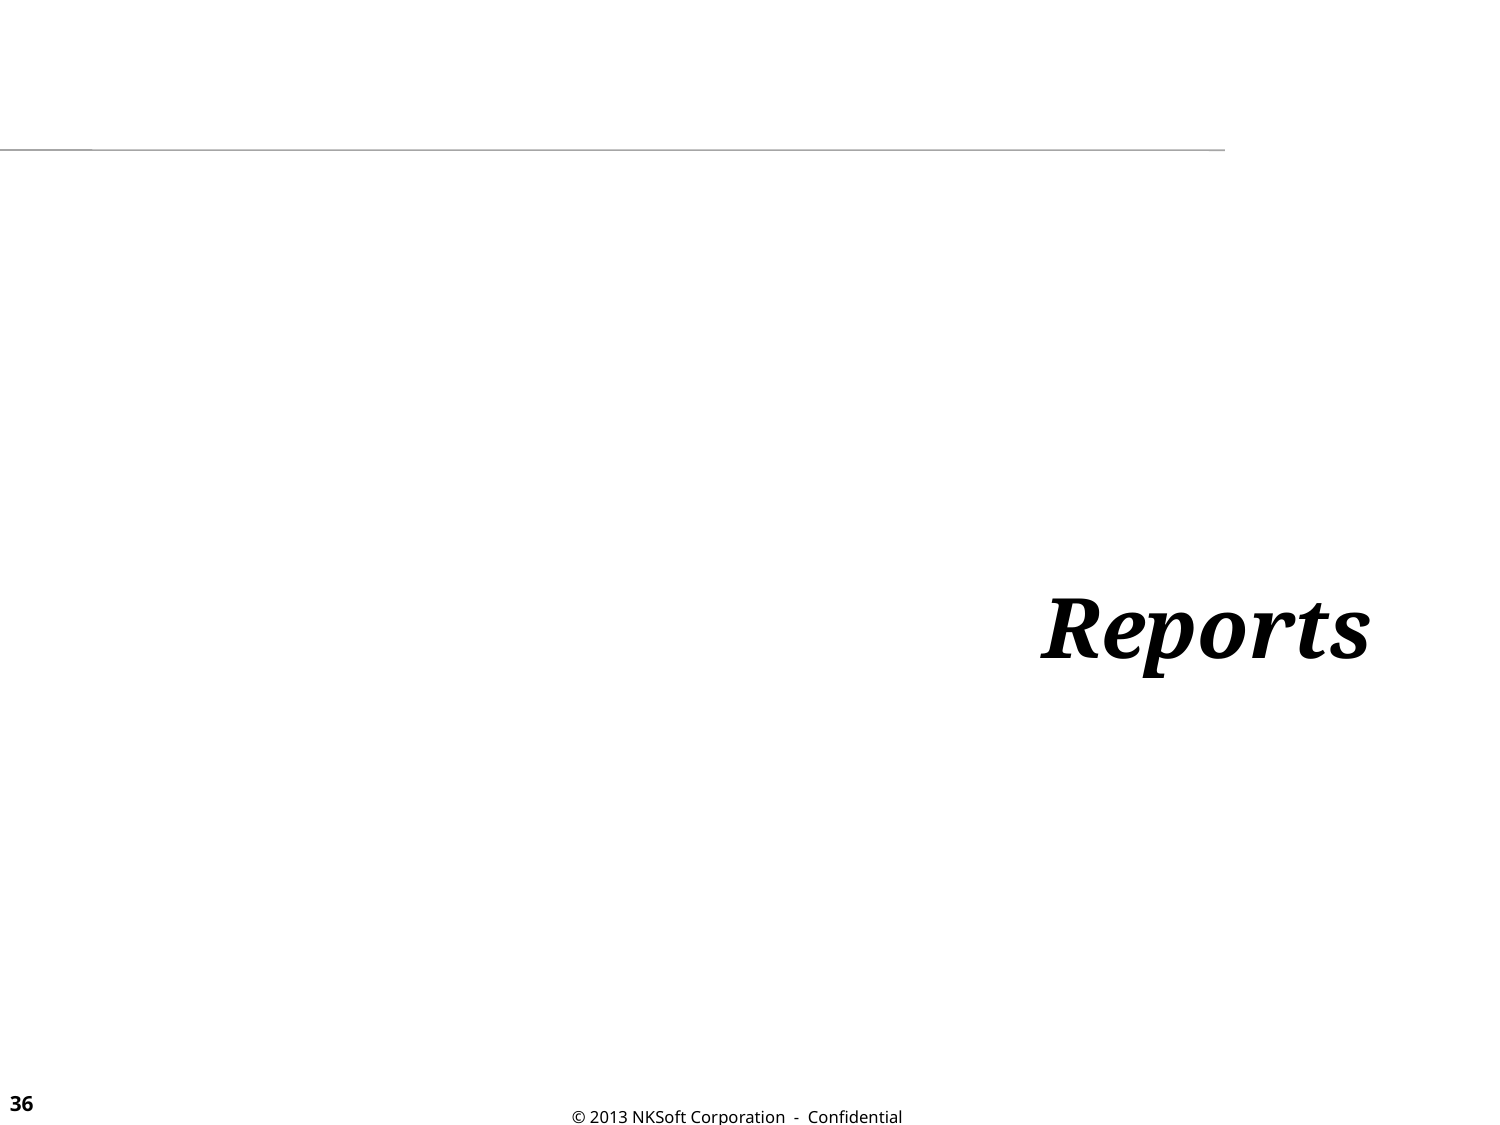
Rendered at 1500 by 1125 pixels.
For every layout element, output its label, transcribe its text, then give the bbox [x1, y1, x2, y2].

title Reports [112, 512, 1388, 738]
